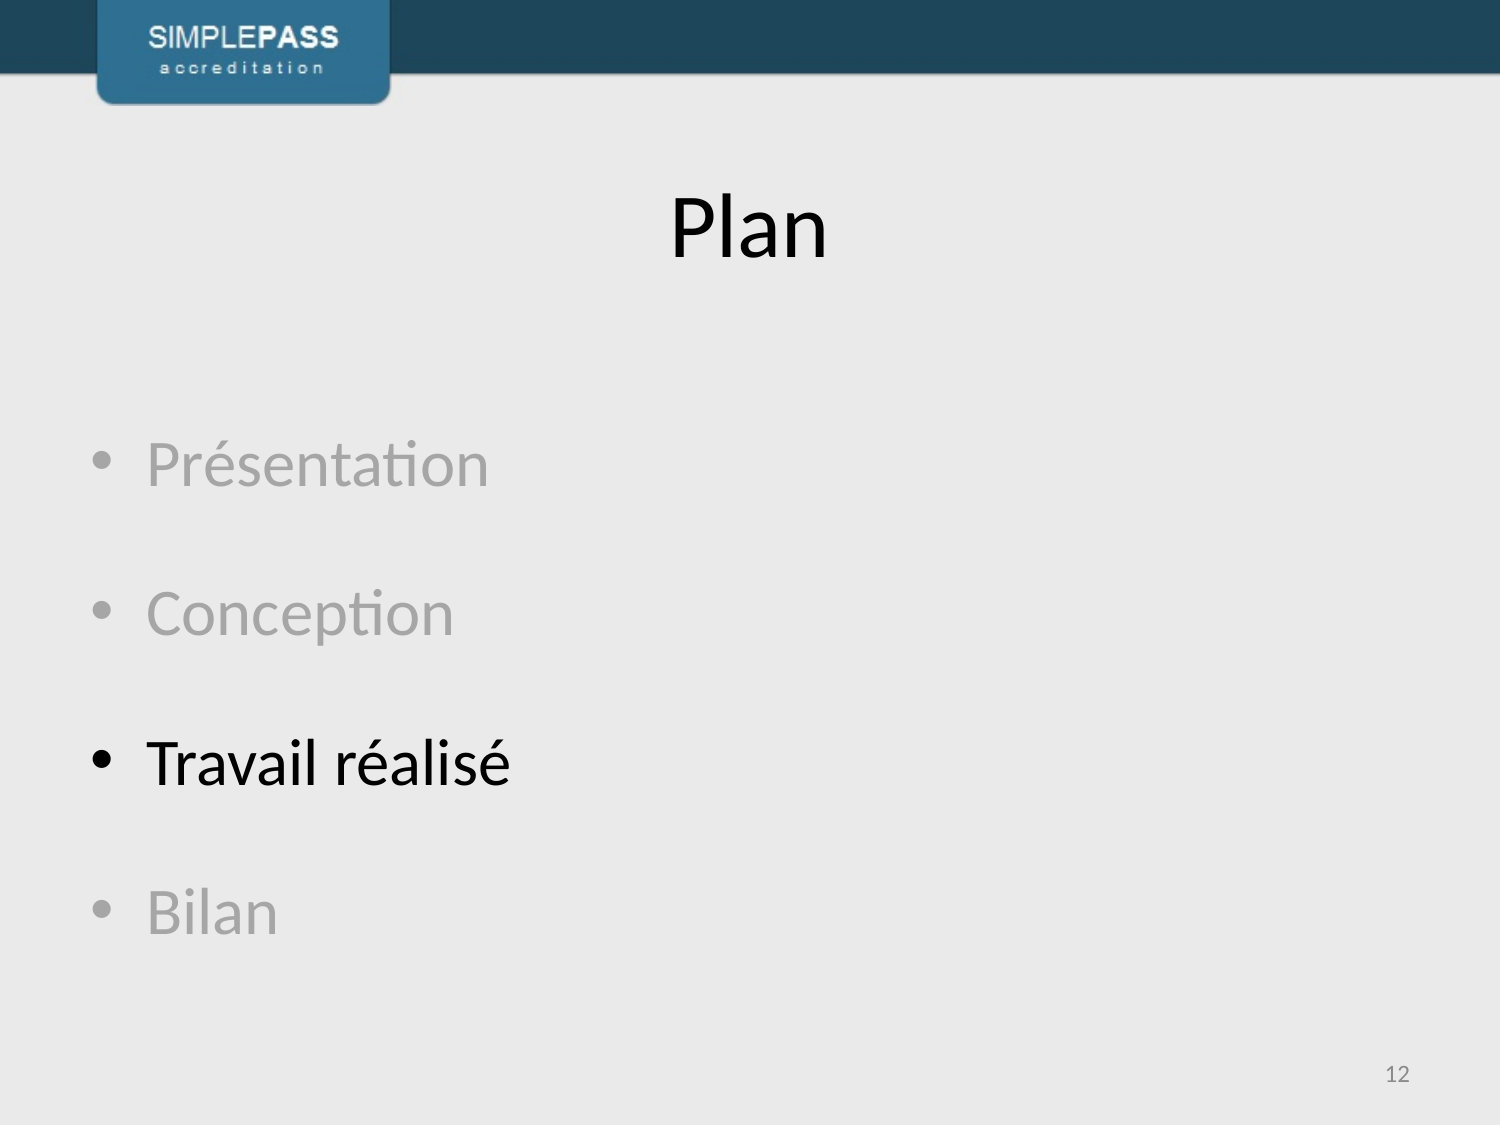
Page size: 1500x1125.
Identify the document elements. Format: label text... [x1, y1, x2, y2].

title Plan [75, 126, 1425, 262]
list Présentation Conception Travail réalisé Bilan [75, 262, 1425, 1005]
slide_number 12 [1074, 1042, 1425, 1103]
picture [0, 0, 1500, 107]
